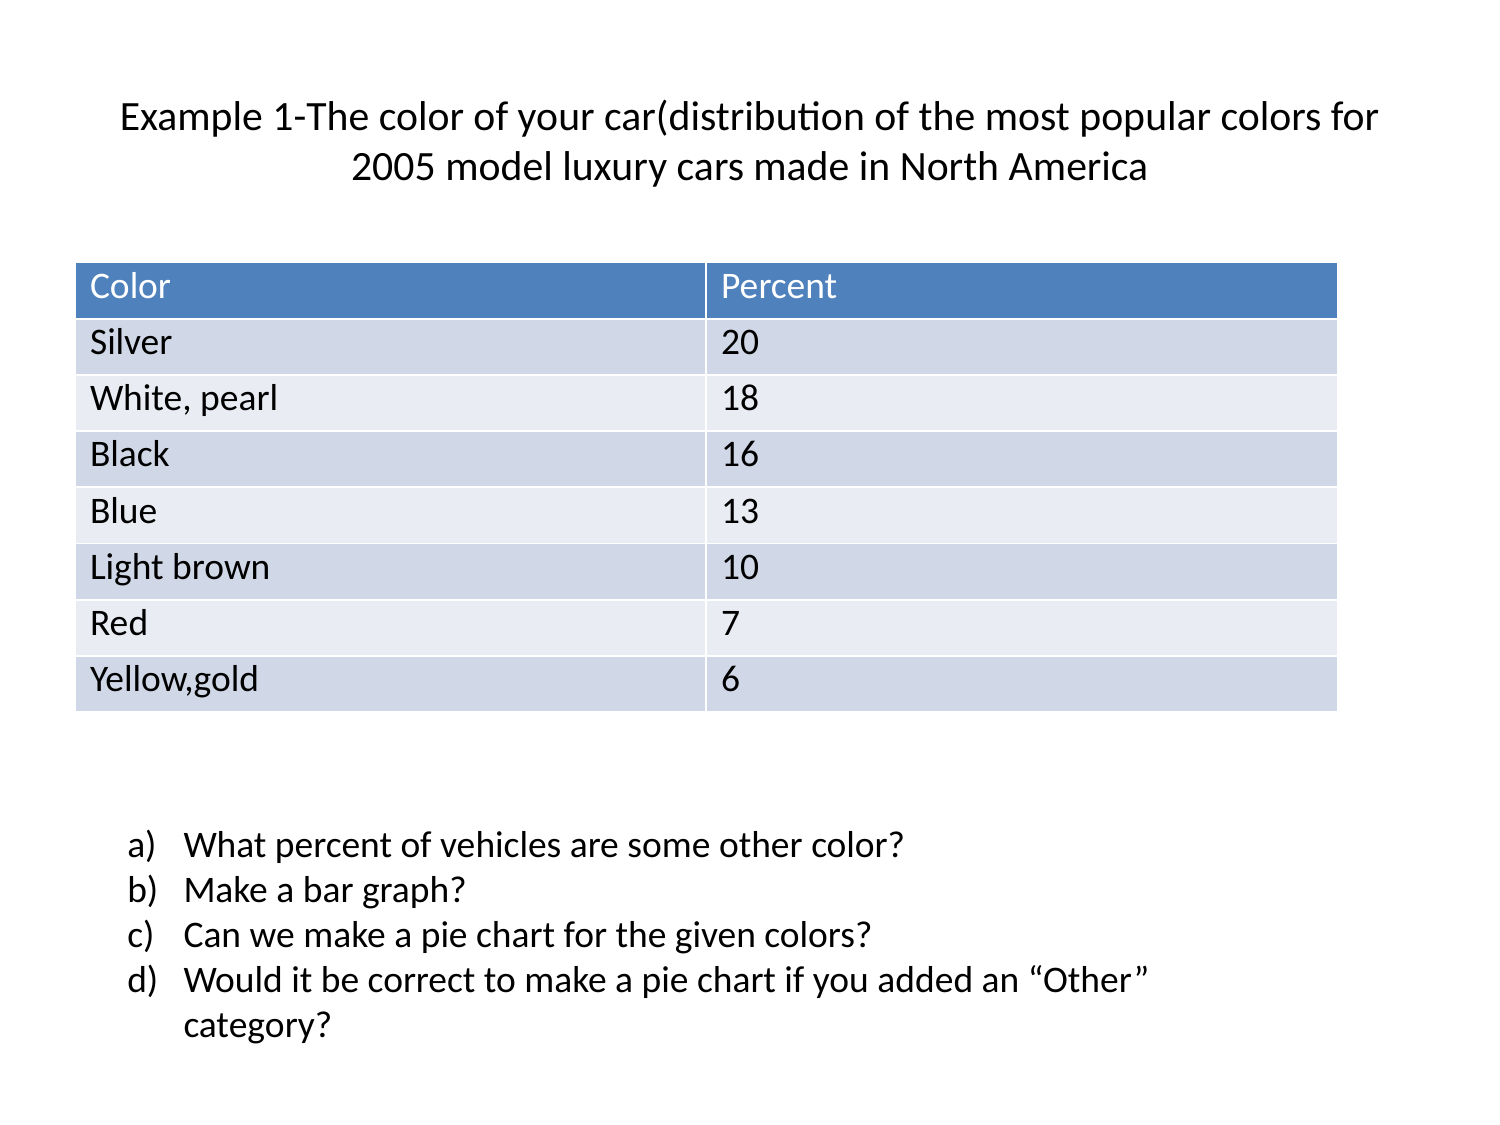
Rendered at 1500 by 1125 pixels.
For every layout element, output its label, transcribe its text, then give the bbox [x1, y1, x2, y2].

table_cell 7 [707, 601, 1337, 655]
table_cell White, pearl [76, 376, 705, 430]
table_cell 20 [707, 320, 1337, 374]
text_box What percent of vehicles are some other color? Make a bar graph? Can we make a pie chart for the given colors? Would it be correct to make a pie chart if you added an “Other” category? [112, 812, 1275, 1053]
table_cell Blue [76, 488, 705, 543]
table_cell Black [76, 432, 705, 486]
table_cell 10 [707, 544, 1337, 599]
table_cell Light brown [76, 544, 705, 599]
table_cell 16 [707, 432, 1337, 486]
table_cell 18 [707, 376, 1337, 430]
table_cell Yellow,gold [76, 657, 705, 711]
table_cell Silver [76, 320, 705, 374]
title Example 1-The color of your car(distribution of the most popular colors for 2005 model luxury cars made in North America [75, 45, 1425, 233]
table_cell 13 [707, 488, 1337, 543]
table_header Percent [707, 263, 1337, 318]
table_header Color [76, 263, 705, 318]
table_cell Red [76, 601, 705, 655]
table_cell 6 [707, 657, 1337, 711]
